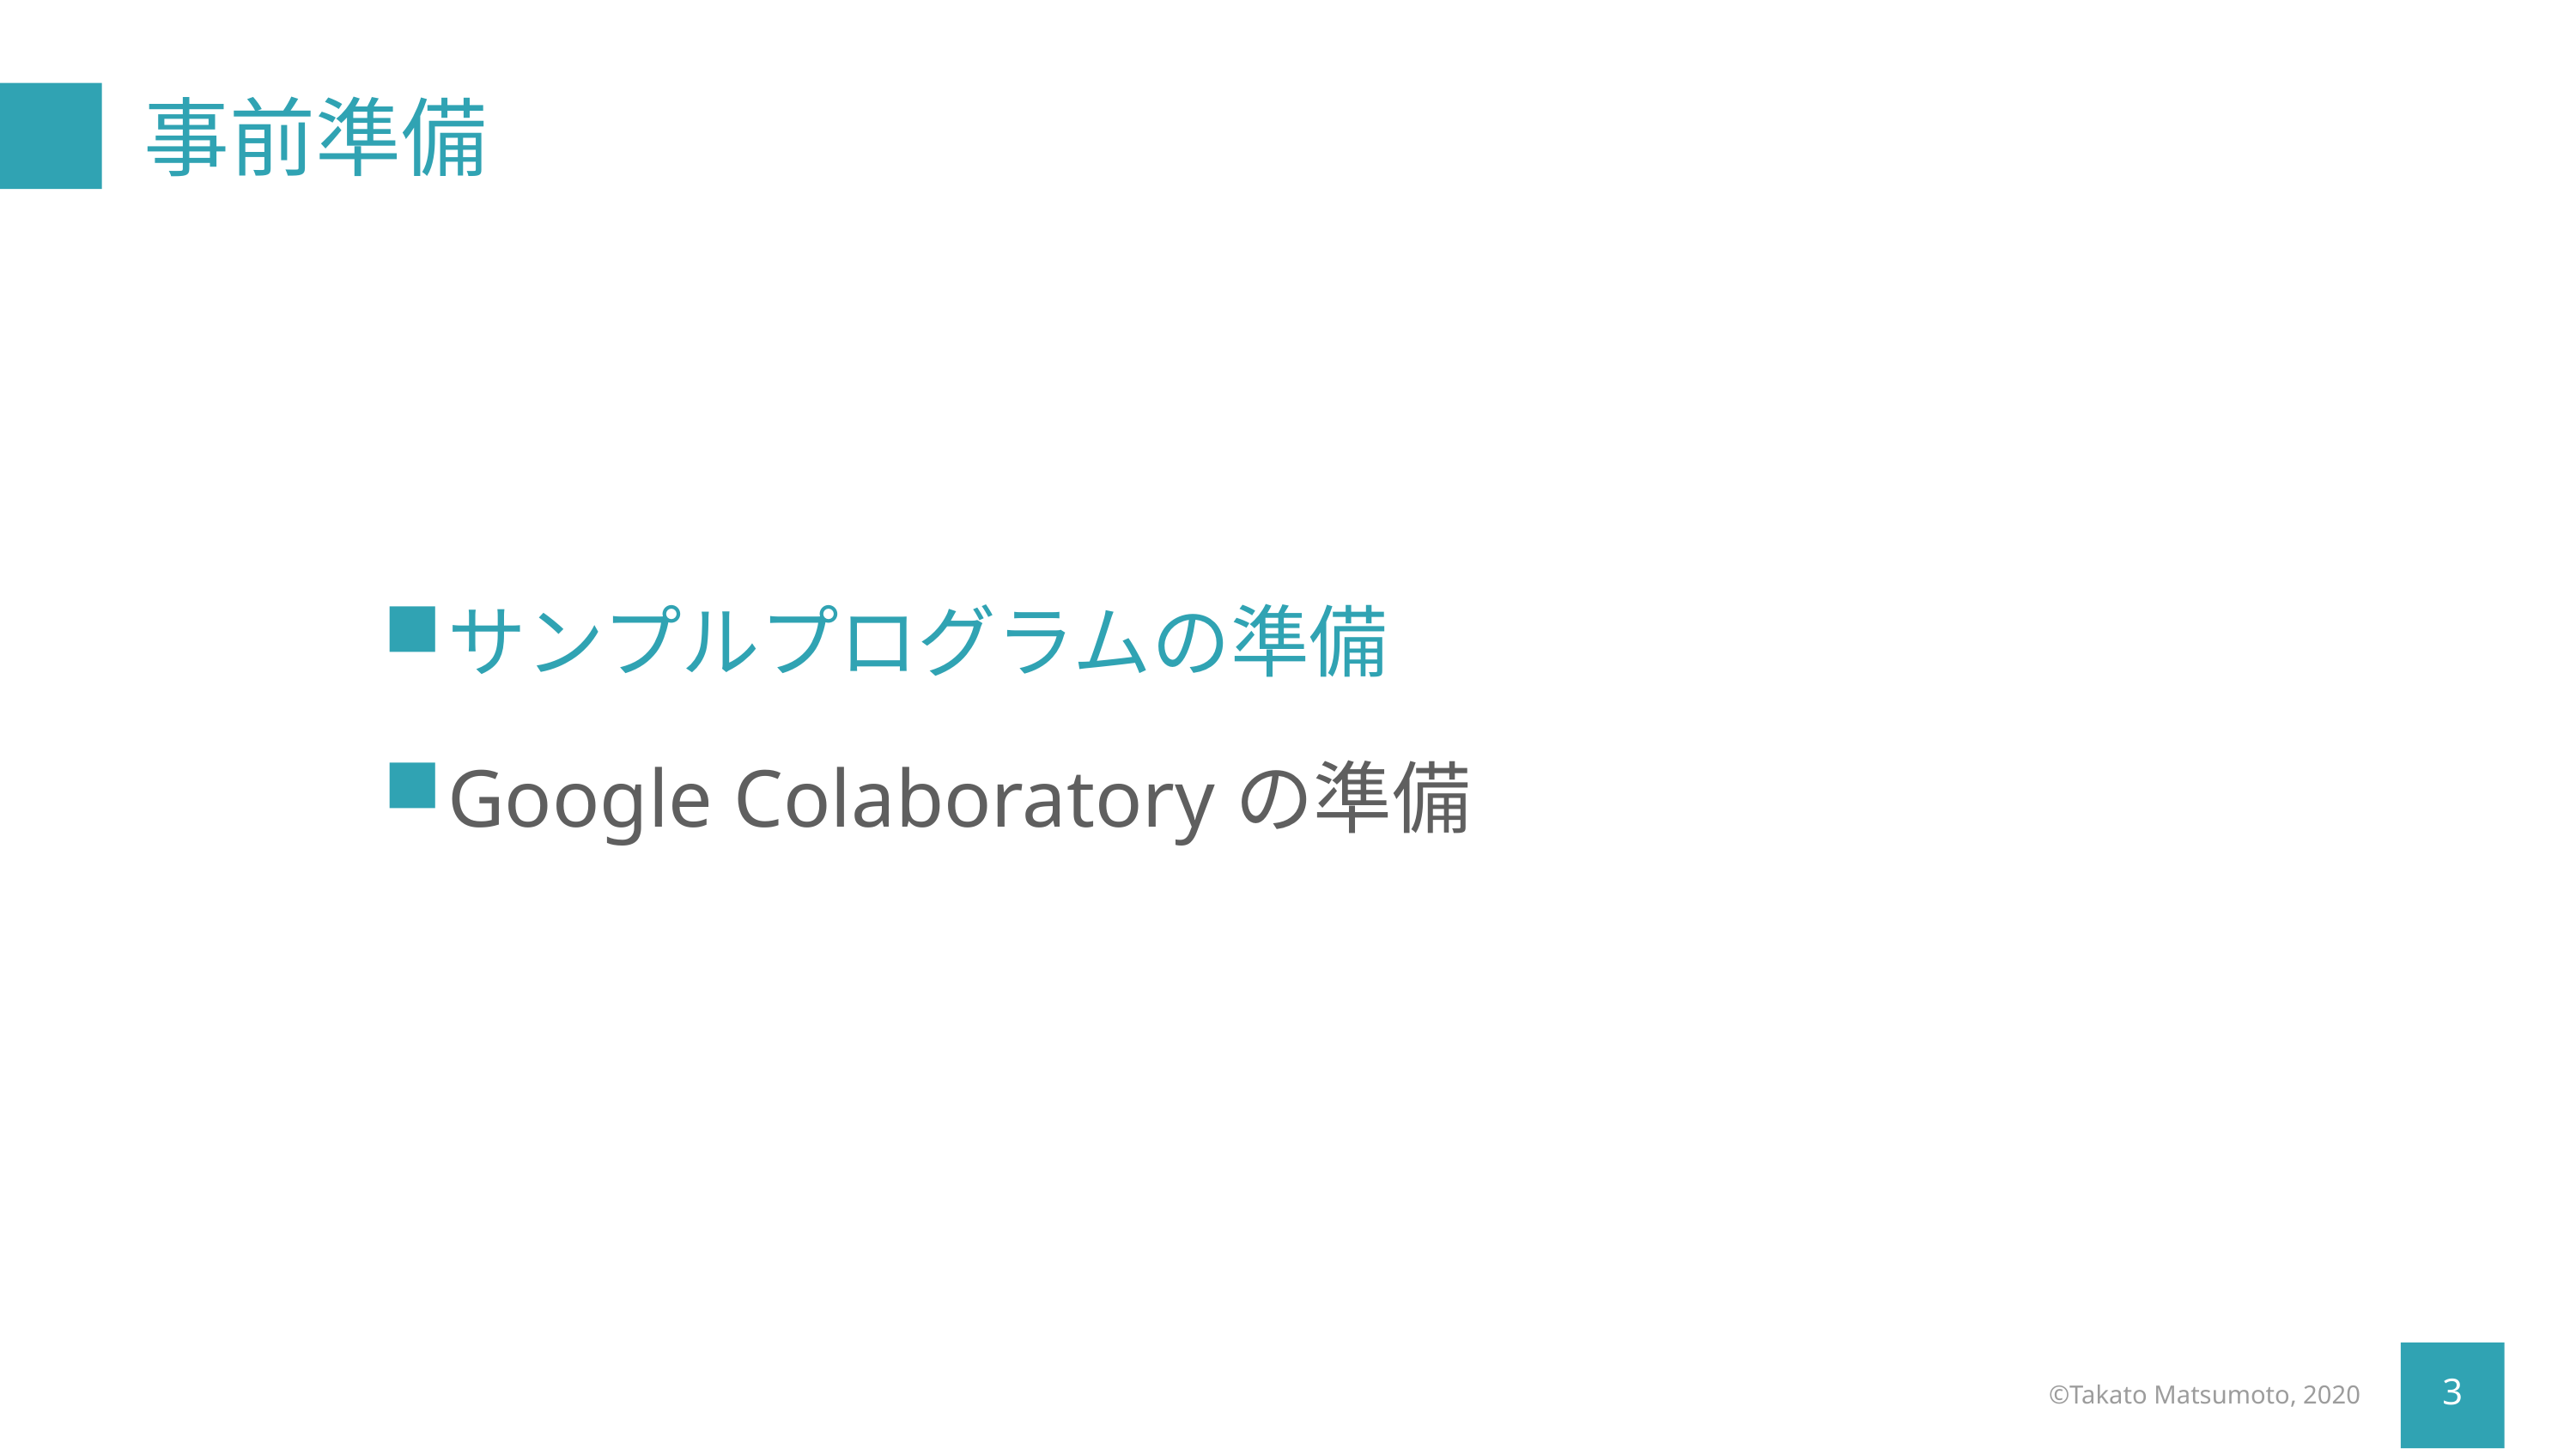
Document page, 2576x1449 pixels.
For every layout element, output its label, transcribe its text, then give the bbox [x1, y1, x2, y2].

footer ©︎Takato Matsumoto, 2020 [1504, 1355, 2374, 1433]
slide_number 3 [2400, 1355, 2505, 1433]
list サンプルプログラムの準備 Google Colaboratoryの準備 [370, 218, 2559, 1355]
title 事前準備 [131, 66, 2482, 219]
